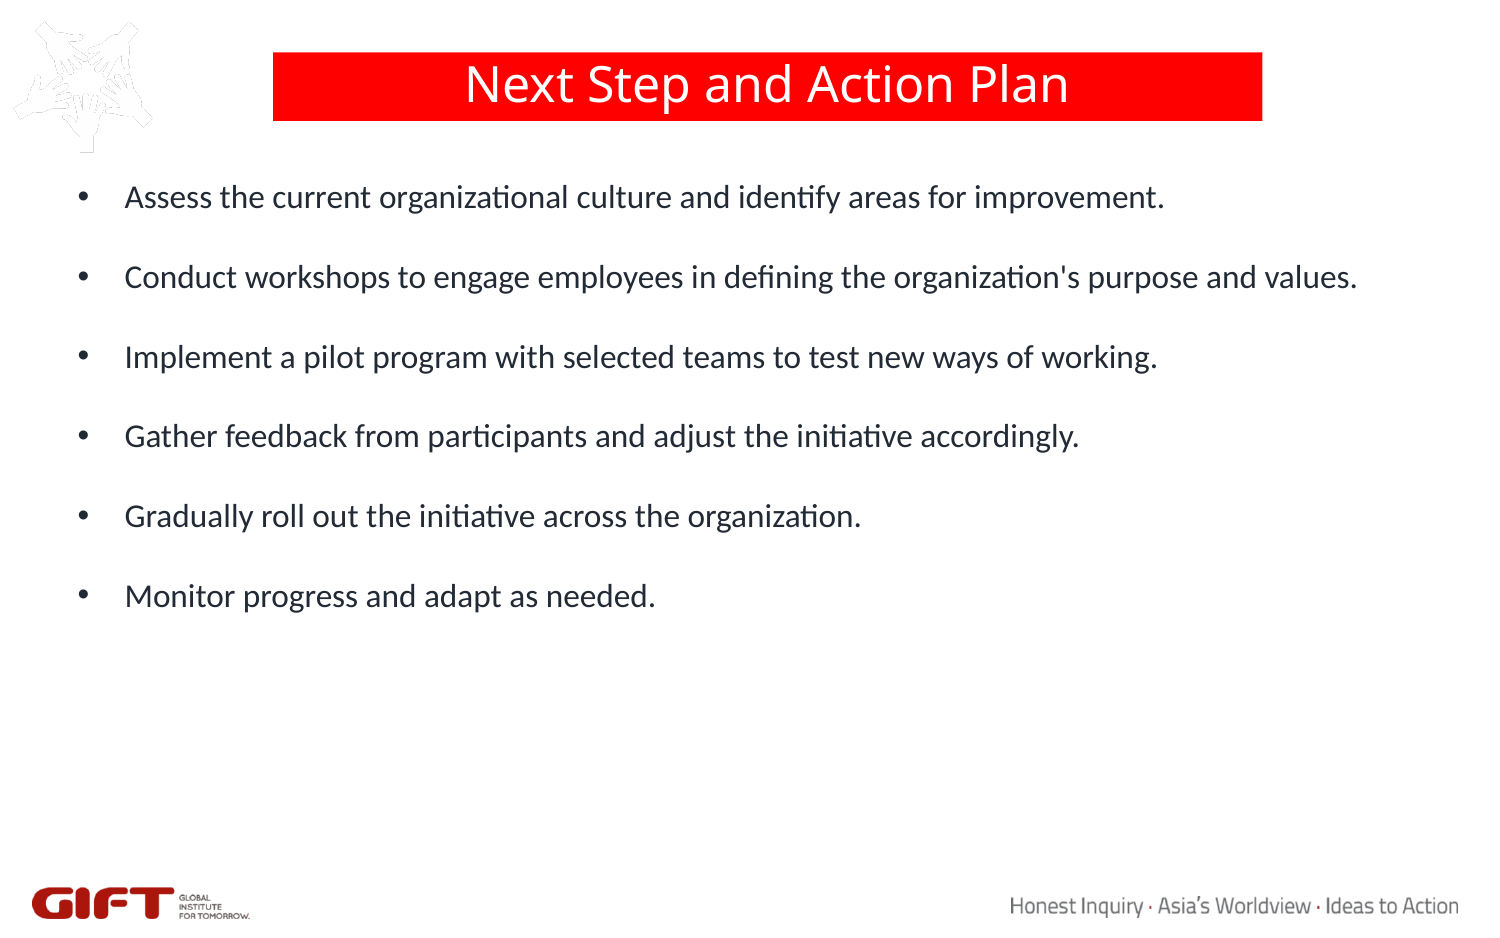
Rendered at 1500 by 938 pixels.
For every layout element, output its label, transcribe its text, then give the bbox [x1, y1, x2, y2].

picture [32, 887, 250, 919]
text_box Assess the current organizational culture and identify areas for improvement. Conduct workshops to engage employees in defining the organization's purpose and values. Implement a pilot program with selected teams to test new ways of working. Gather feedback from participants and adjust the initiative accordingly. Gradually roll out the initiative across the organization. Monitor progress and adapt as needed. [62, 172, 1473, 672]
picture [1011, 896, 1458, 918]
text_box Next Step and Action Plan [273, 52, 1263, 121]
picture [11, 15, 155, 159]
